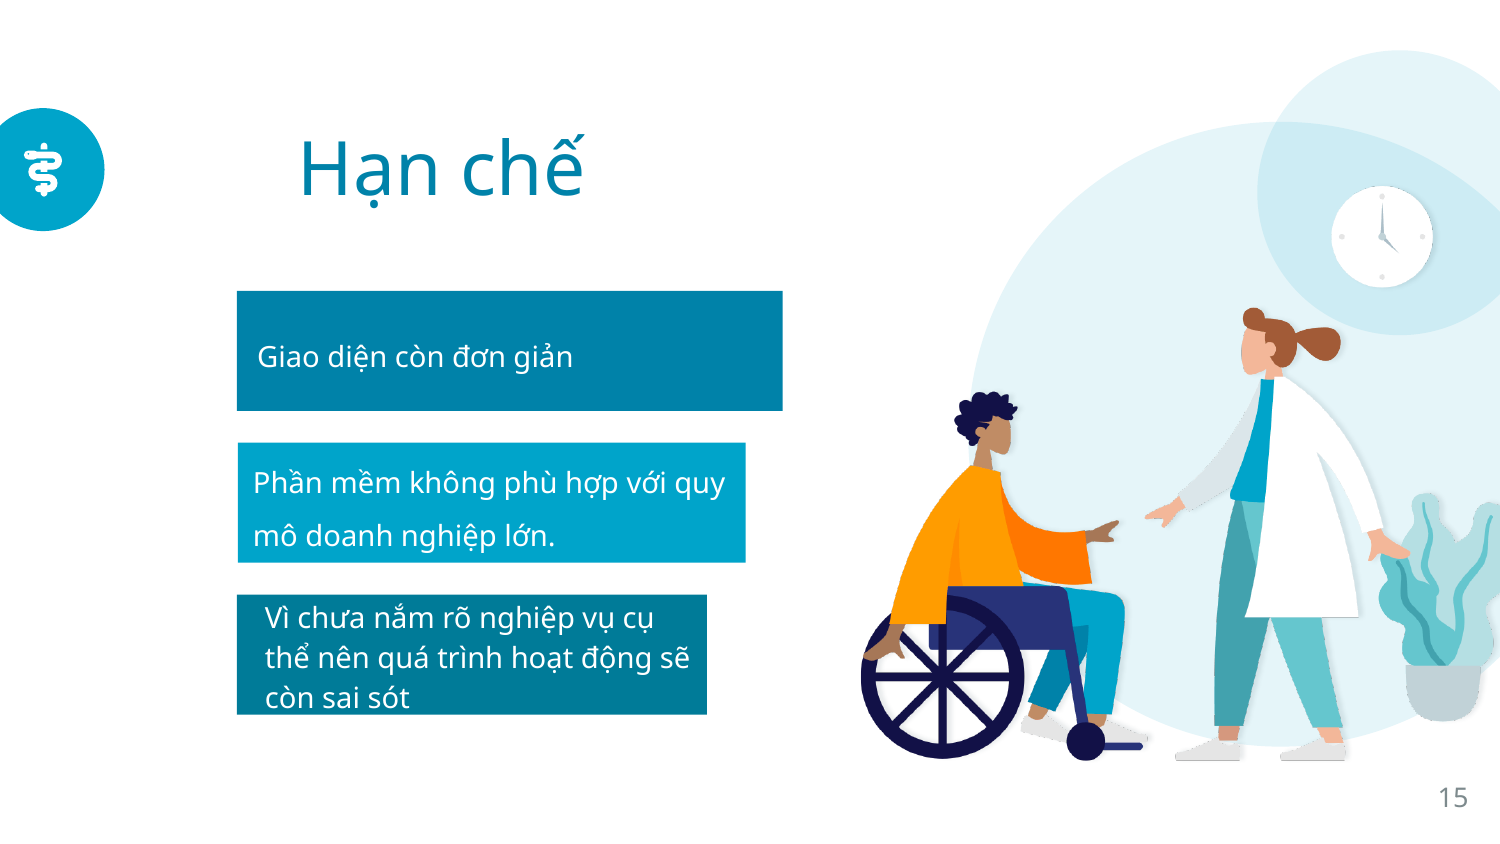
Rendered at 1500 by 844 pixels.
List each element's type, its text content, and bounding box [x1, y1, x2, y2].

text_box Hạn chế [297, 119, 604, 223]
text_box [237, 442, 746, 564]
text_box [236, 594, 708, 715]
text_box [236, 290, 783, 412]
picture [860, 185, 1500, 761]
slide_number 15 [1411, 775, 1469, 822]
